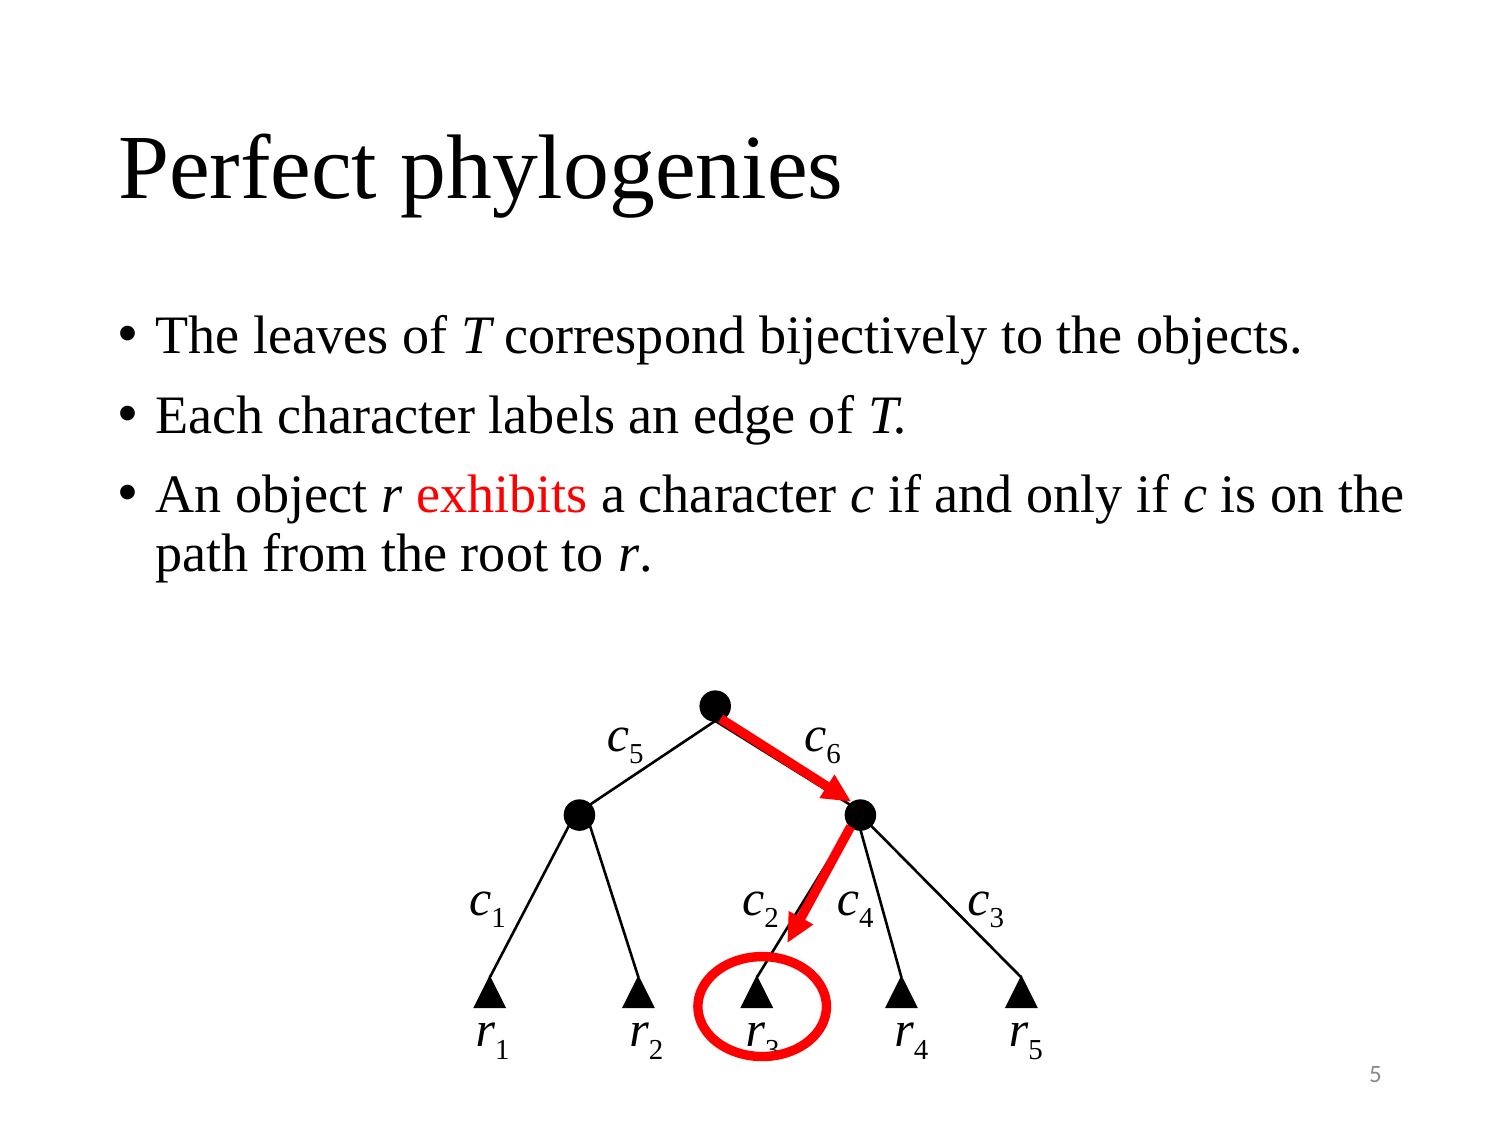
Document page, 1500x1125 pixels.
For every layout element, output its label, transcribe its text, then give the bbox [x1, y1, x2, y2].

slide_number 5 [1059, 1042, 1397, 1103]
title Perfect phylogenies [103, 59, 1397, 278]
list The leaves of T correspond bijectively to the objects. Each character labels an edge of T. An object r exhibits a character c if and only if c is on the path from the root to r. [103, 299, 1443, 694]
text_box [452, 691, 1060, 1066]
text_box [697, 718, 851, 1057]
